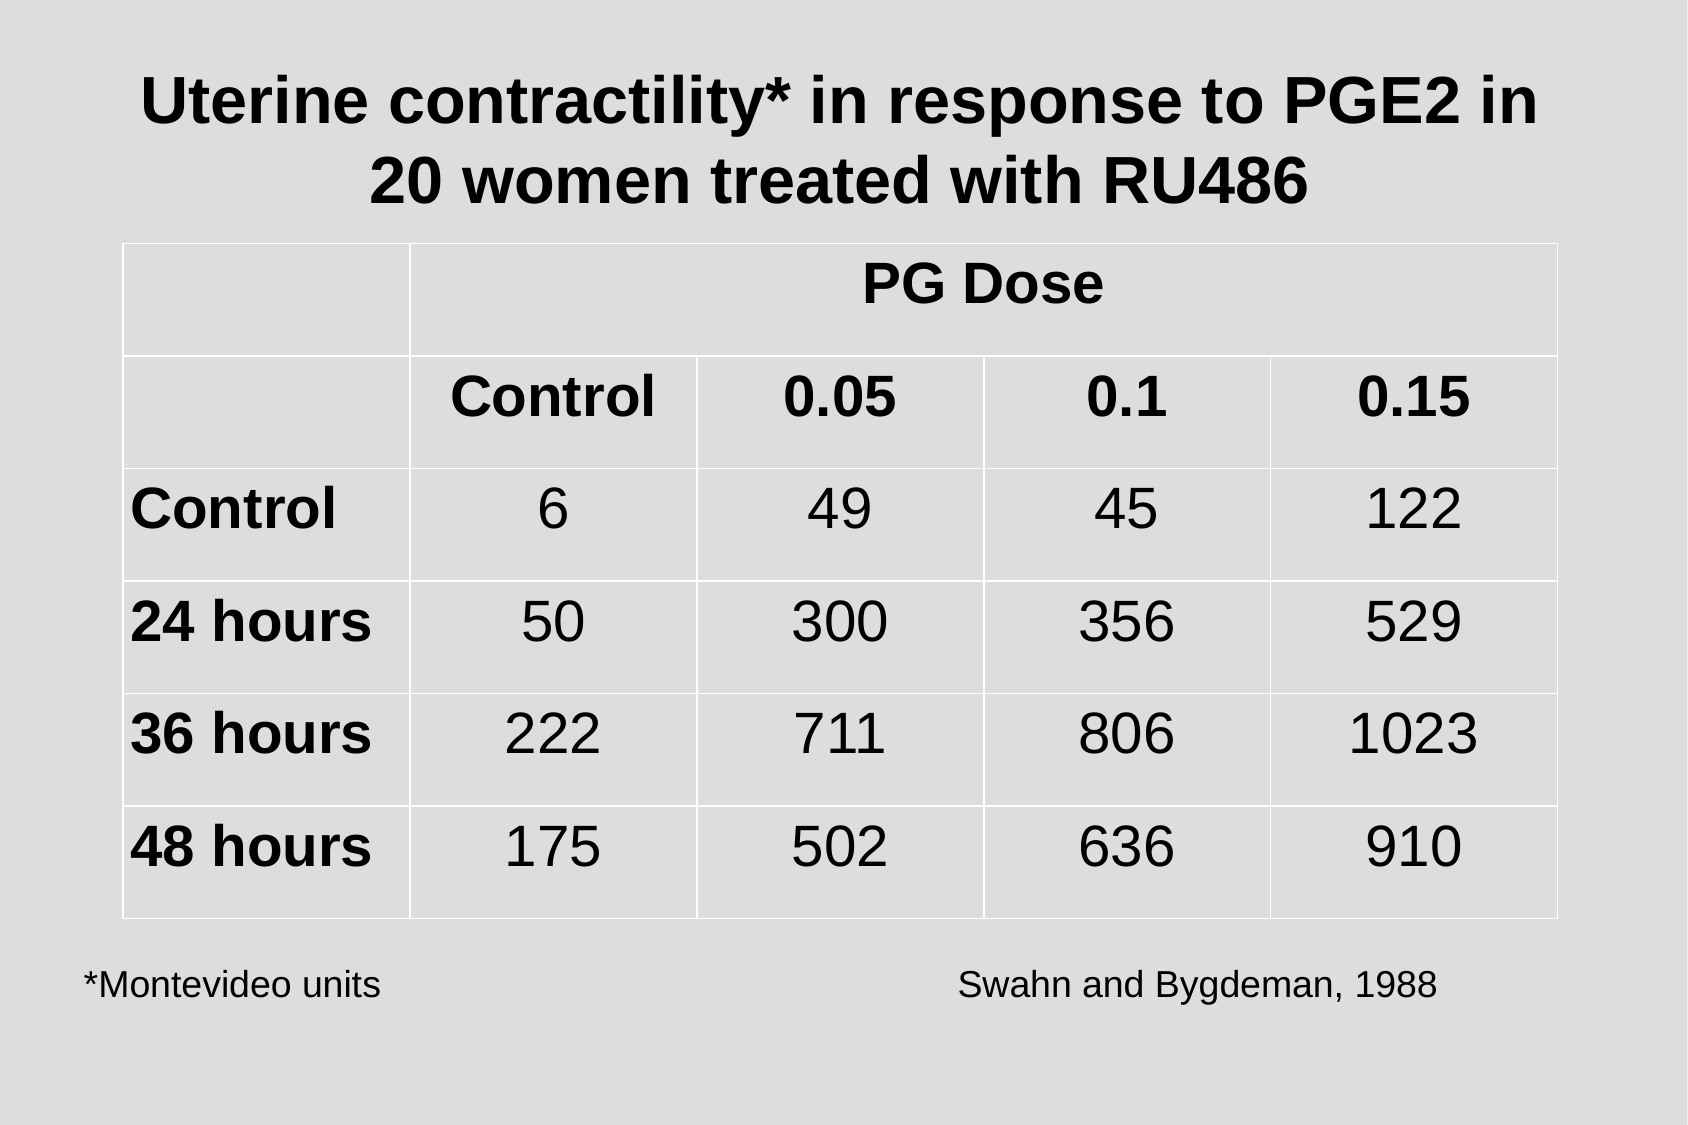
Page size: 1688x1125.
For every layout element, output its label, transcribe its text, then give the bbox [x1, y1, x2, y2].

table_cell 49 [698, 469, 983, 580]
table_cell 0.15 [1271, 357, 1557, 468]
table_cell 529 [1271, 582, 1557, 693]
table_cell 910 [1271, 807, 1557, 918]
table_cell Control [124, 469, 409, 580]
table_cell 48 hours [124, 807, 409, 918]
table_cell 711 [698, 694, 983, 805]
table_cell 6 [411, 469, 696, 580]
title Uterine contractility* in response to PGE2 in 20 women treated with RU486 [122, 42, 1559, 231]
table_cell 0.1 [985, 357, 1270, 468]
table_cell 50 [411, 582, 696, 693]
table_header PG Dose [411, 244, 1557, 355]
table_cell 24 hours [124, 582, 409, 693]
table_cell 1023 [1271, 694, 1557, 805]
text_box *Montevideo units [76, 952, 561, 1012]
table_cell 122 [1271, 469, 1557, 580]
table_cell 636 [985, 807, 1270, 918]
table_cell 45 [985, 469, 1270, 580]
table_cell 175 [411, 807, 696, 918]
table_cell 0.05 [698, 357, 983, 468]
table_cell 806 [985, 694, 1270, 805]
table_cell 222 [411, 694, 696, 805]
table_cell 356 [985, 582, 1270, 693]
table_cell 36 hours [124, 694, 409, 805]
table_cell Control [411, 357, 696, 468]
table_cell 300 [698, 582, 983, 693]
table_cell 502 [698, 807, 983, 918]
text_box Swahn and Bygdeman, 1988 [950, 952, 1624, 1012]
table_cell [124, 357, 409, 468]
table_header [124, 244, 409, 355]
